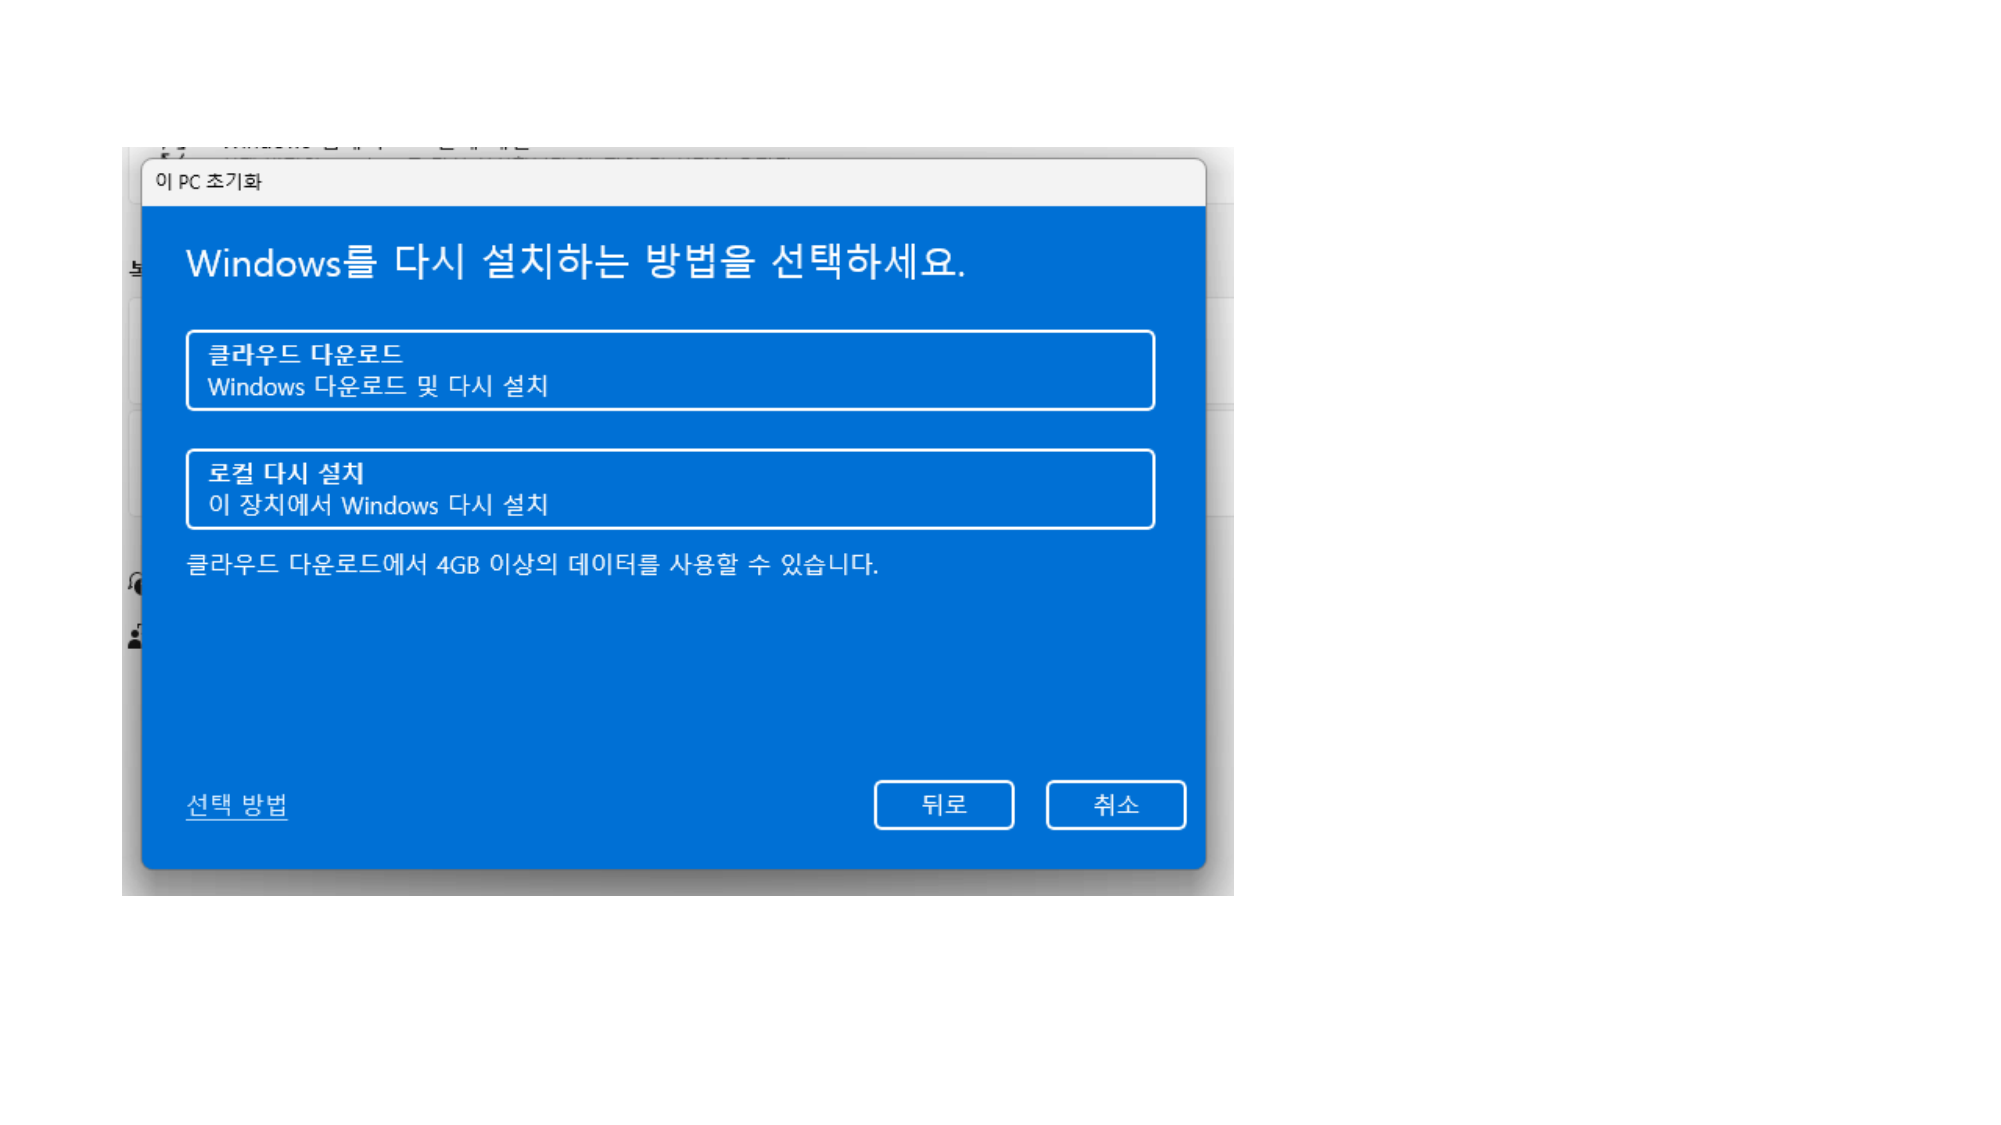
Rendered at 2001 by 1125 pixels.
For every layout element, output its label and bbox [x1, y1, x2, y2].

picture [122, 147, 1235, 897]
